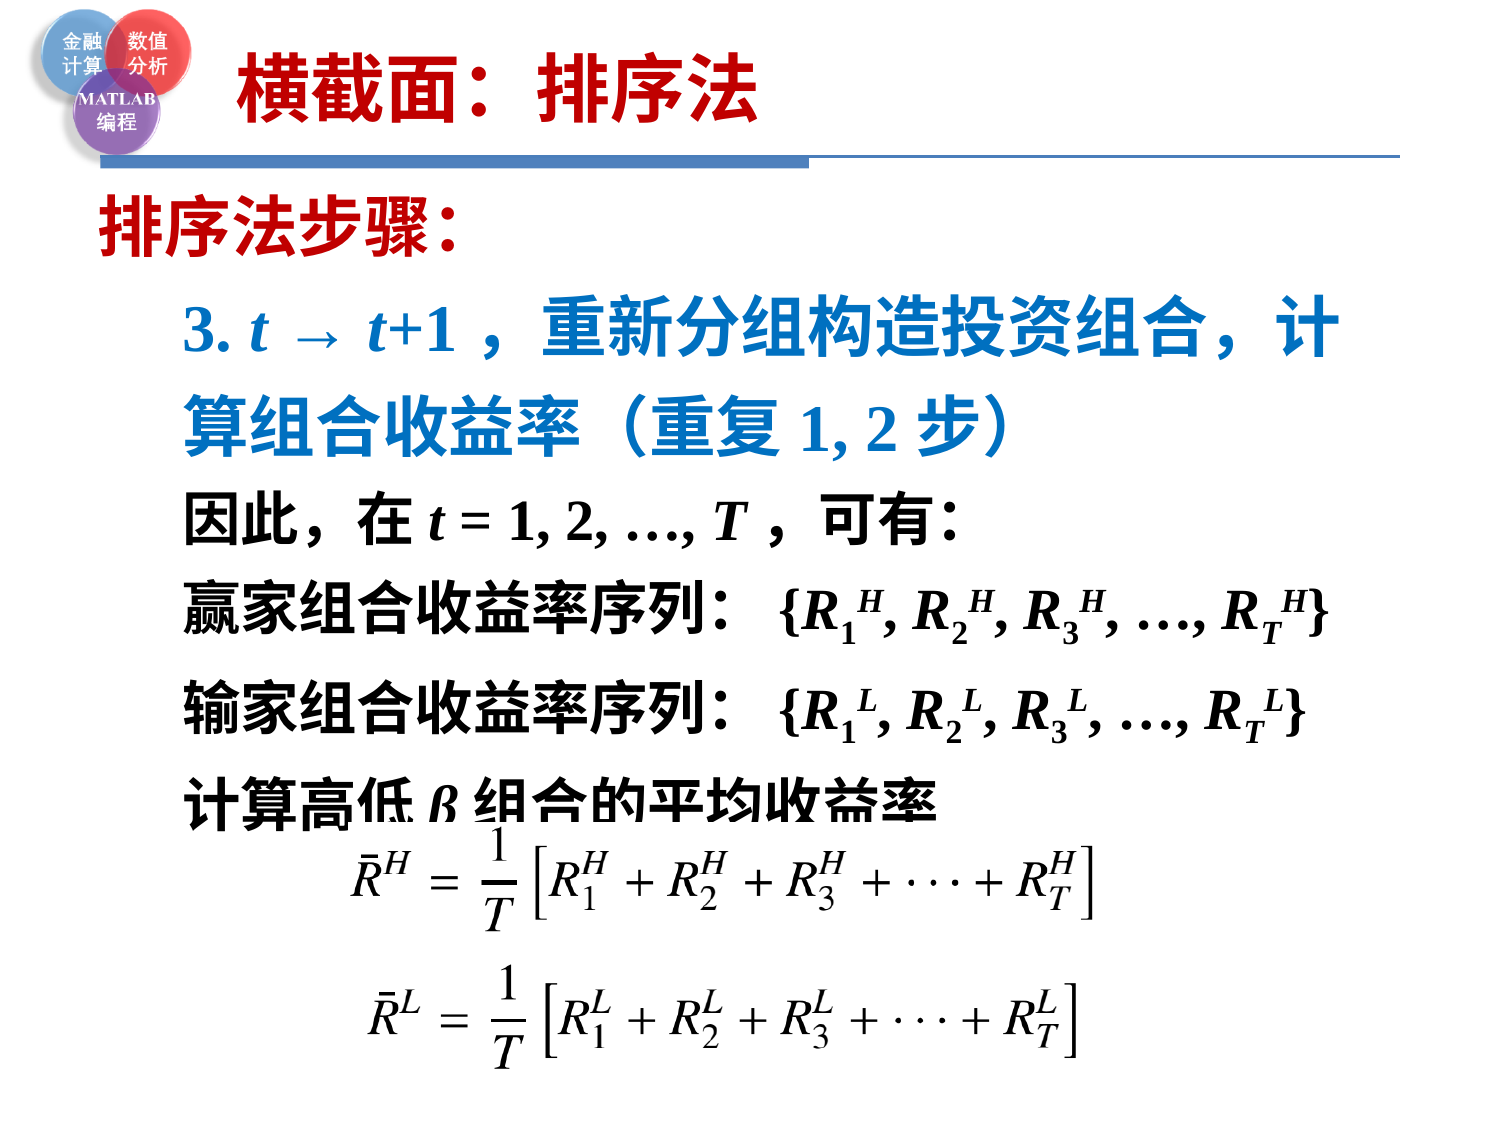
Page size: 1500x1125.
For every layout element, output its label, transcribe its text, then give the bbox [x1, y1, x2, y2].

text_box 横截面：排序法 [220, 21, 1357, 152]
picture [348, 822, 1098, 1073]
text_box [100, 156, 1400, 169]
list 排序法步骤： 3. t → t+1，重新分组构造投资组合，计算组合收益率（重复1, 2步） 因此，在t = 1, 2, …, T，可有： 赢家组合收益率序列：{R1H, R2H, R3H, …, RTH} 输家组合收益率序列：{R1L, R2L, R3L, …, RTL} 计算高低β组合的平均收益率 [82, 156, 1418, 846]
picture [25, 5, 196, 168]
